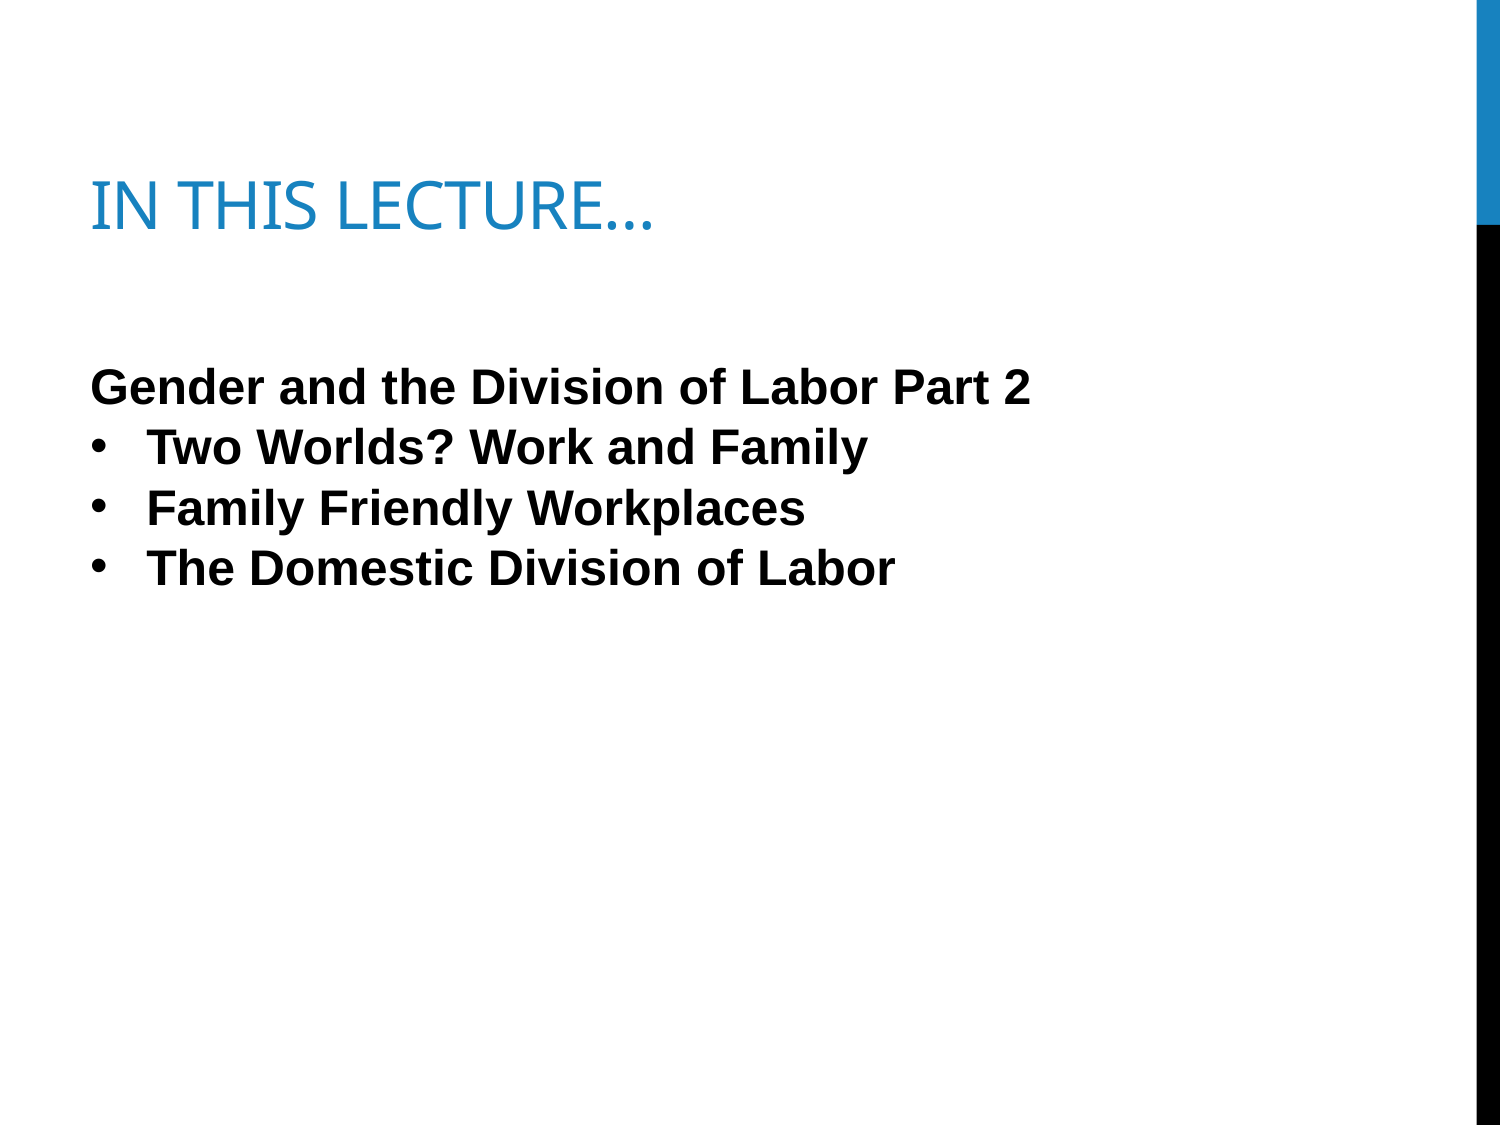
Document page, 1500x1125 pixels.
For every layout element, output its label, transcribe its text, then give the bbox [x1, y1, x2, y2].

list Gender and the Division of Labor Part 2 Two Worlds? Work and Family Family Friendly Workplaces The Domestic Division of Labor [75, 287, 1325, 1005]
title In this lecture… [75, 25, 1025, 250]
